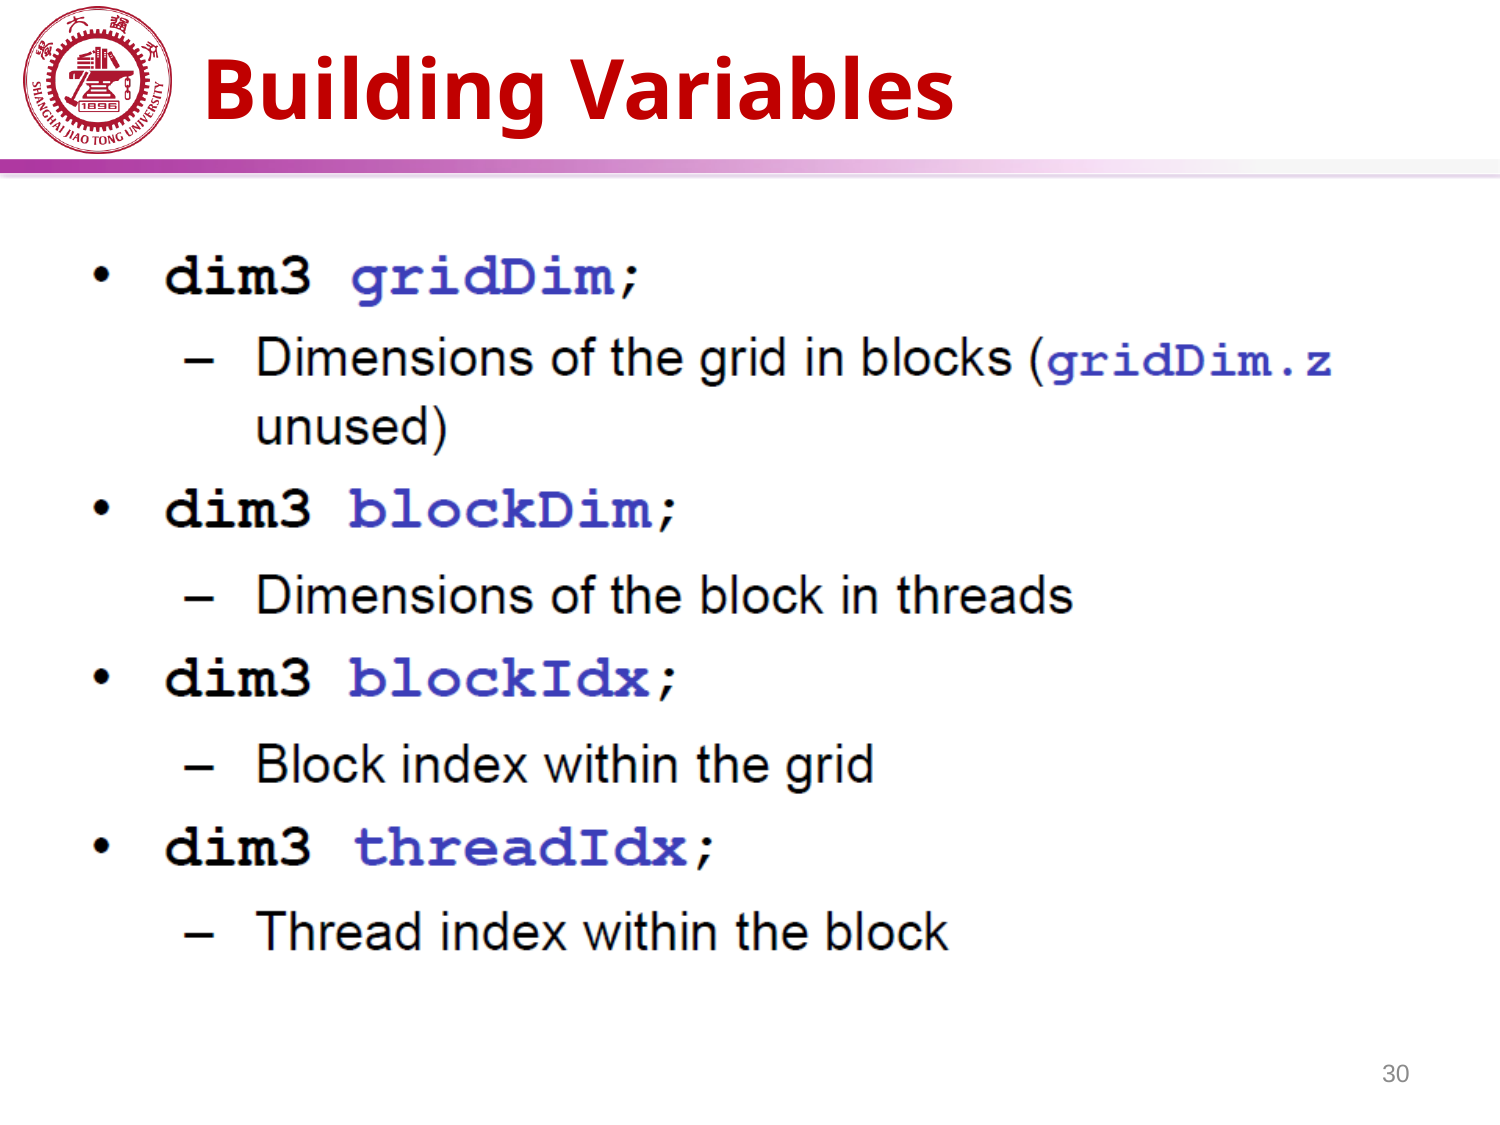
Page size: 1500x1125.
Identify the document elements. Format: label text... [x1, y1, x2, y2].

title Building Variables [186, 0, 1472, 172]
picture [39, 221, 1461, 988]
slide_number 30 [1074, 1042, 1425, 1103]
picture [0, 6, 1500, 179]
